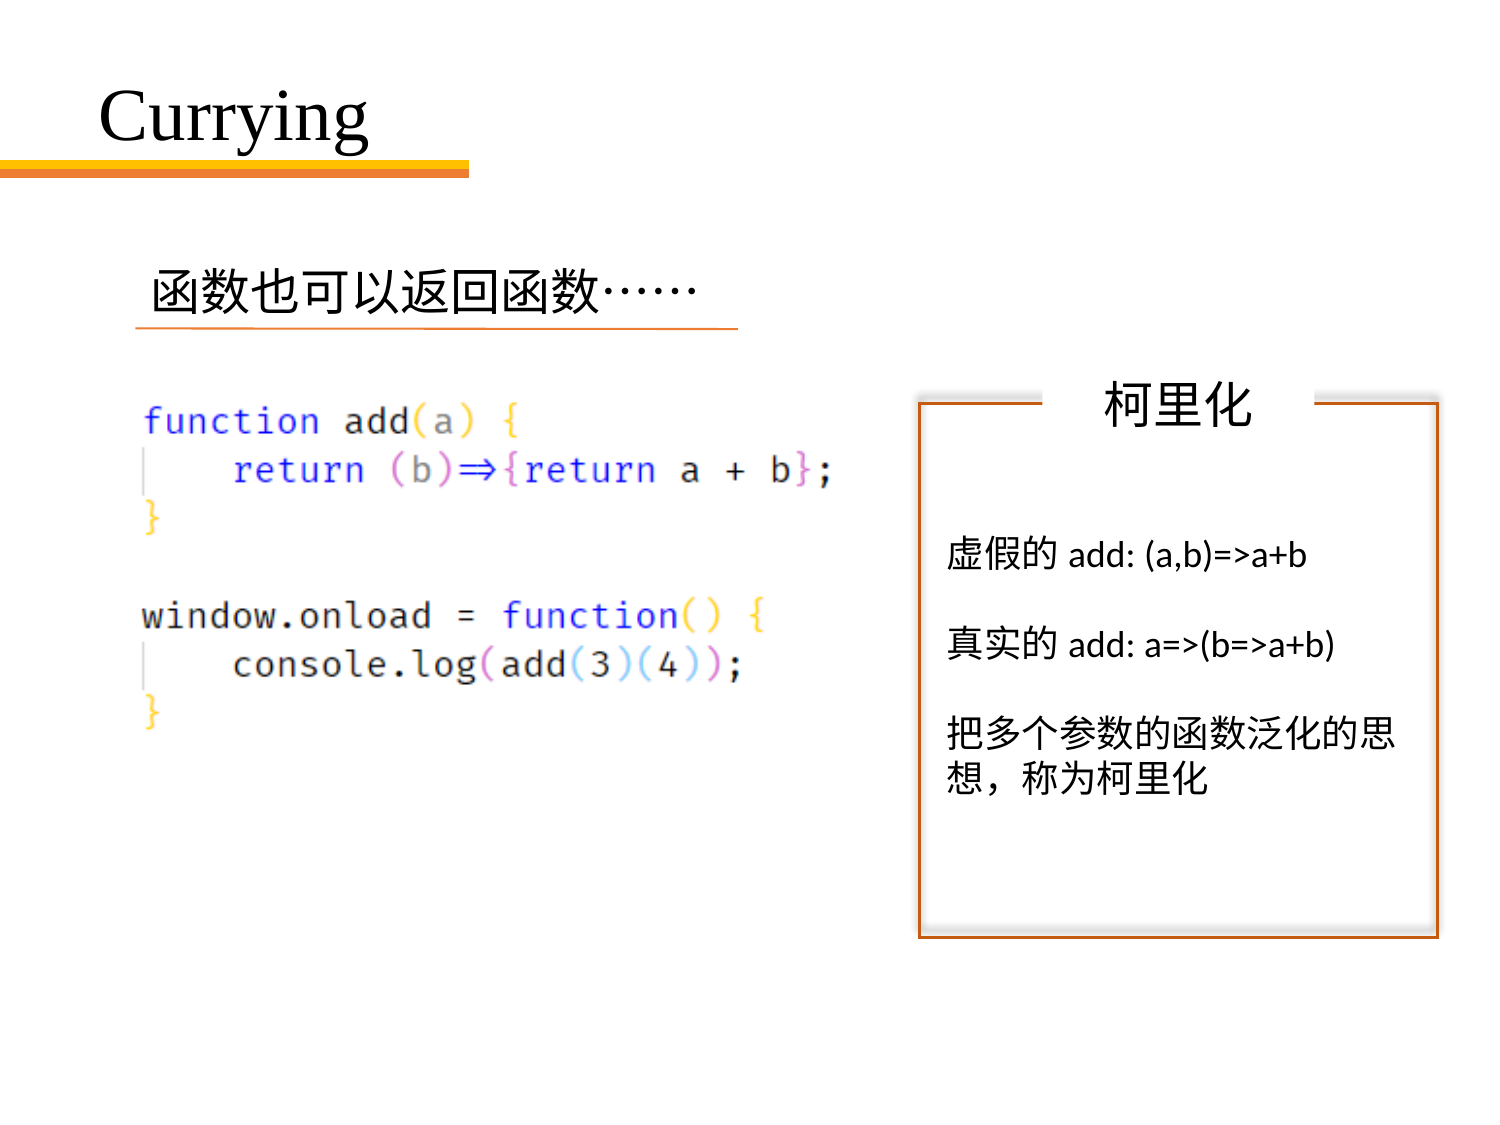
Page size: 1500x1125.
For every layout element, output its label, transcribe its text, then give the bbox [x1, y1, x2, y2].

text_box 柯里化 [1042, 366, 1315, 441]
text_box [919, 402, 1439, 938]
text_box 虚假的add: (a,b)=>a+b 真实的add: a=>(b=>a+b) 把多个参数的函数泛化的思想，称为柯里化 [931, 522, 1438, 808]
text_box 函数也可以返回函数…… [135, 253, 738, 328]
picture [98, 399, 939, 753]
title Currying [0, 62, 469, 170]
